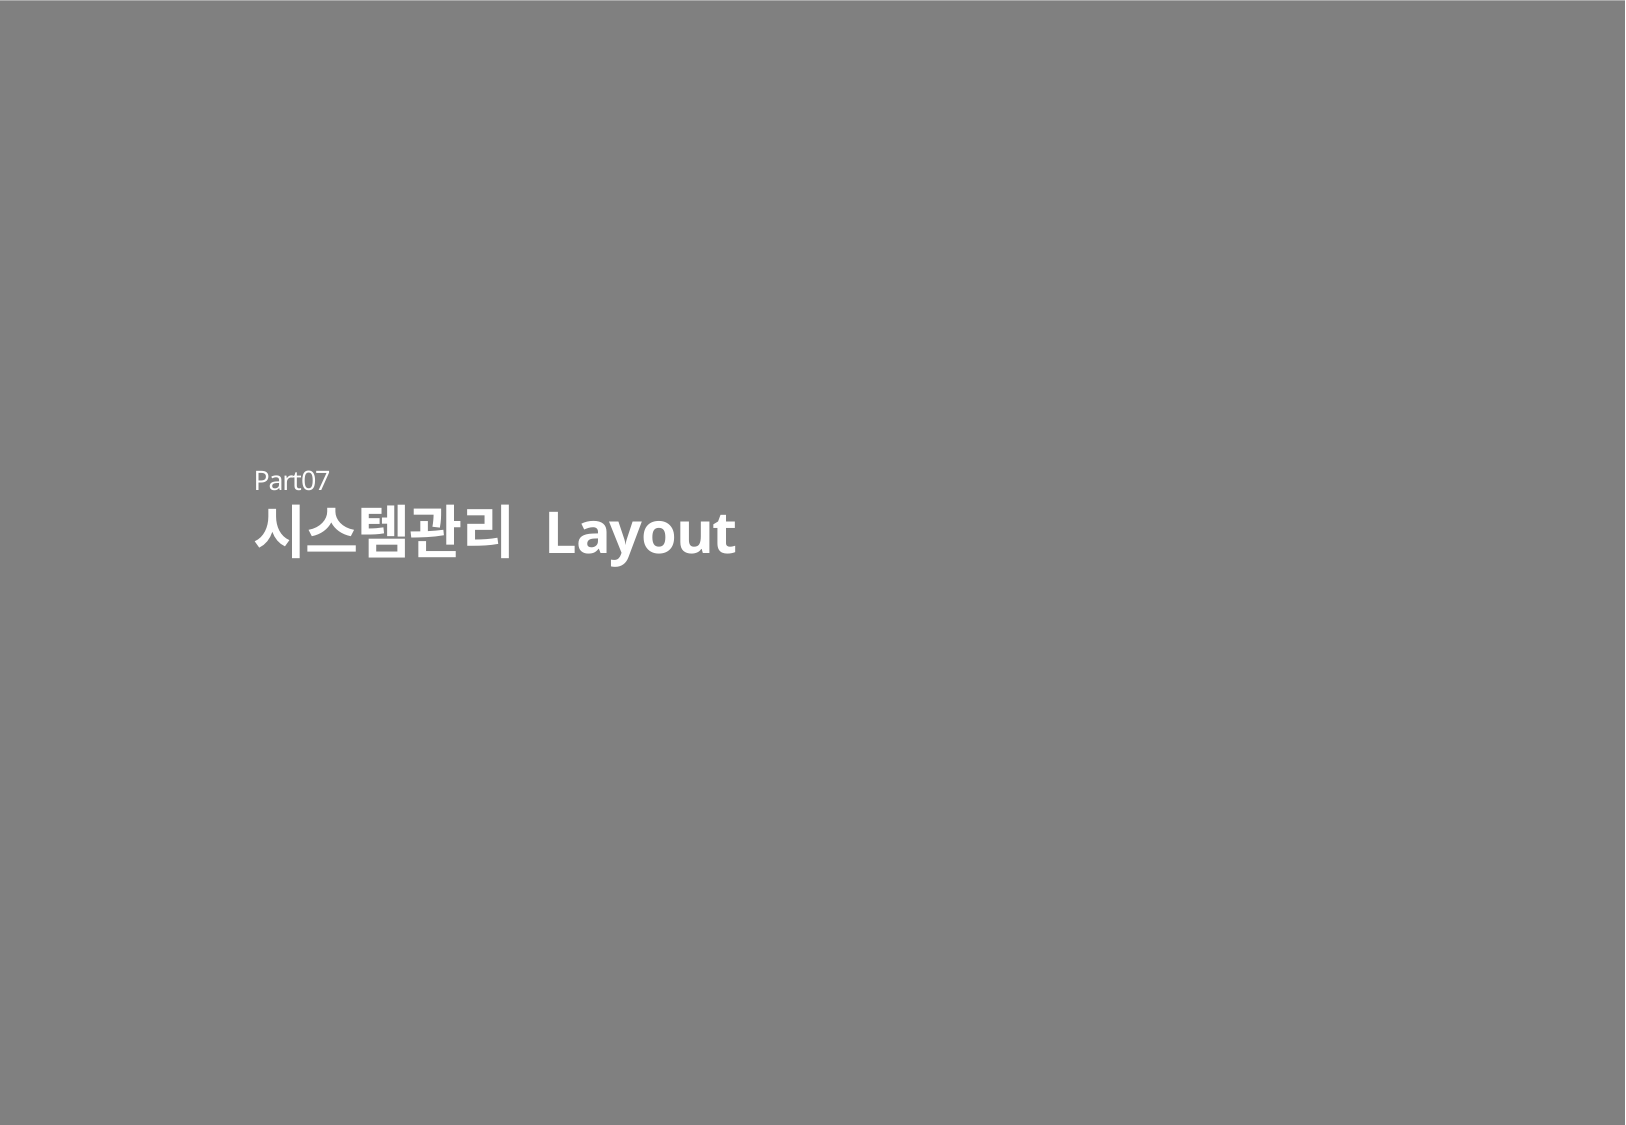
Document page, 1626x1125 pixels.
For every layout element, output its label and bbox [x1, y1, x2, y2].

text_box [253, 463, 1262, 565]
